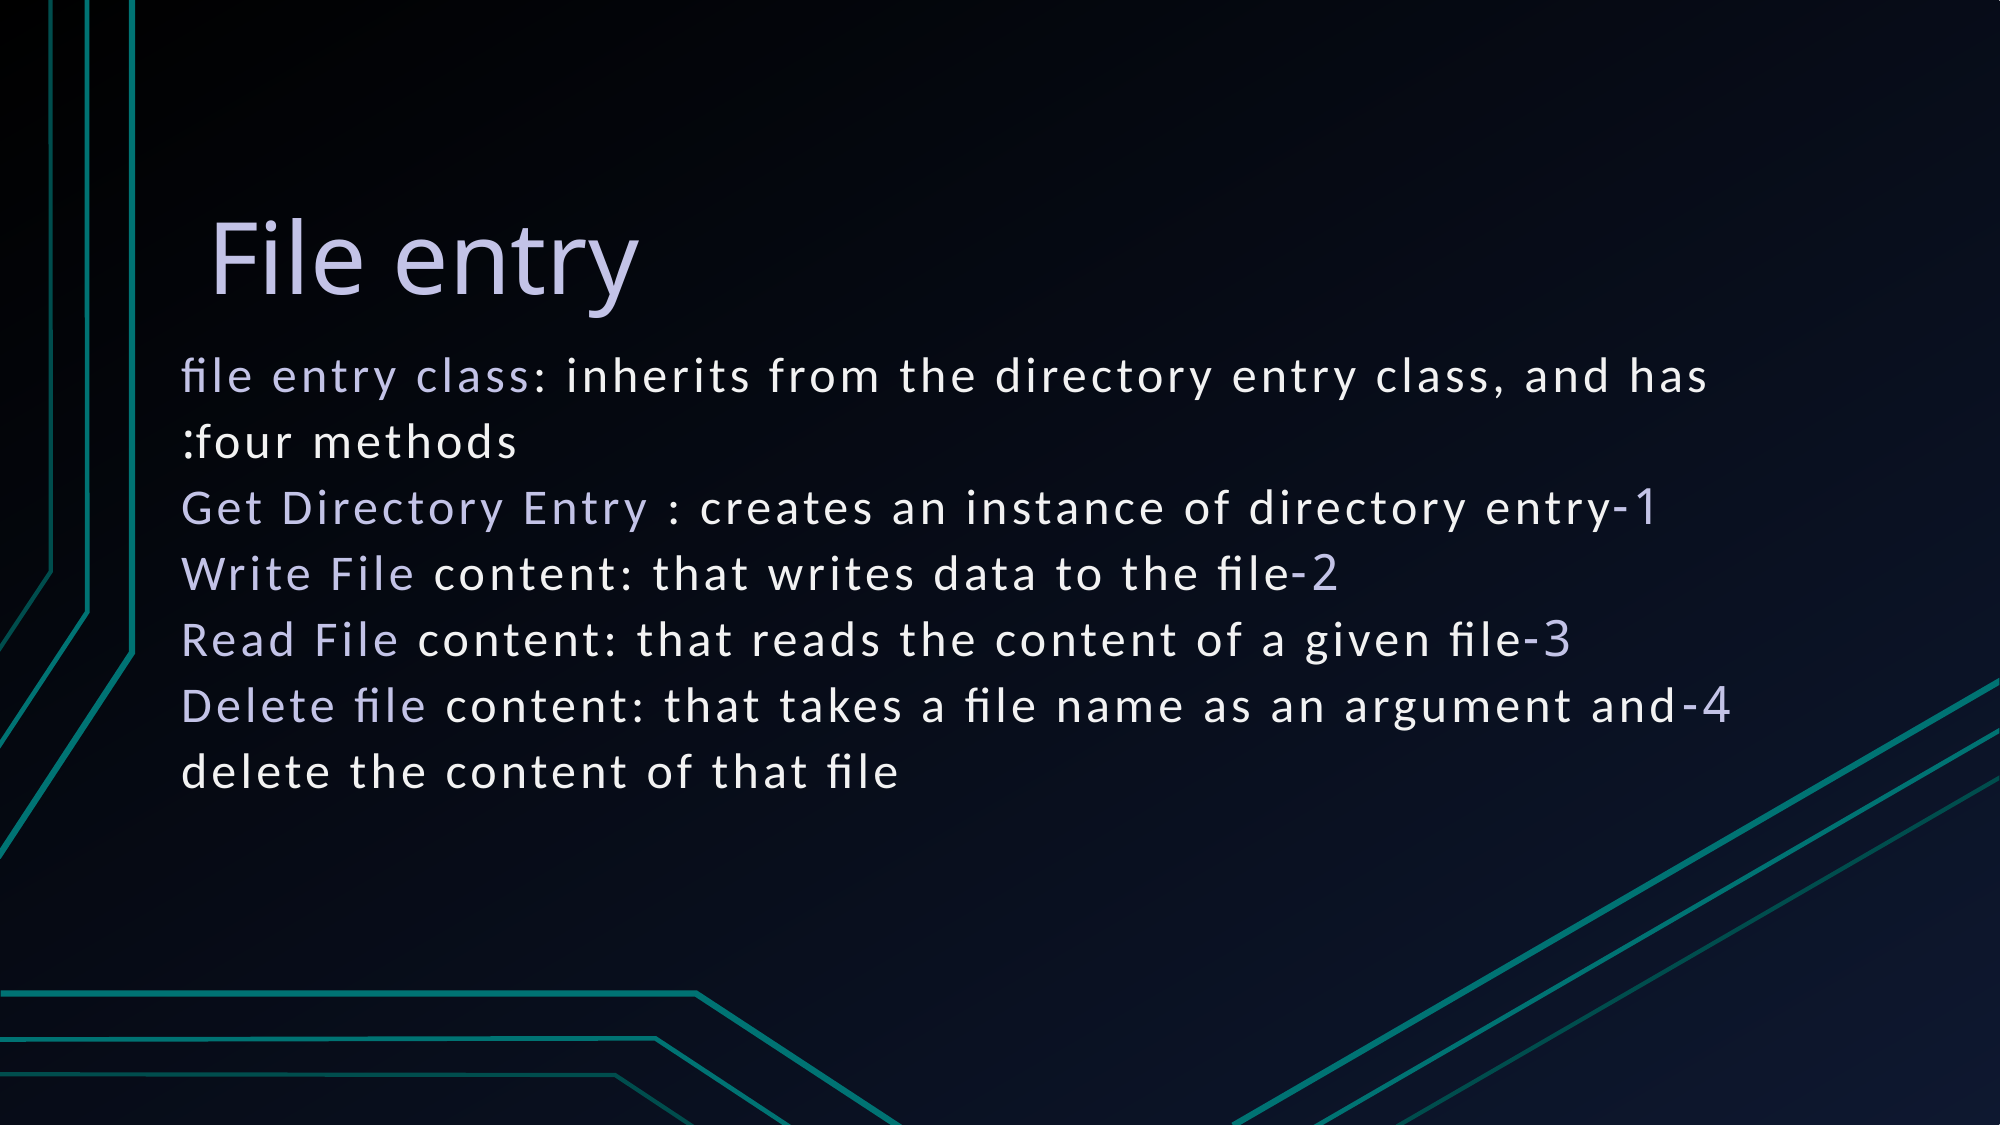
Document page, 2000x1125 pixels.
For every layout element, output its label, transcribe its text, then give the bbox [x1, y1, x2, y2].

title File entry [161, 95, 1700, 326]
subtitle file entry class: inherits from the directory entry class, and has four methods: 1-Get Directory Entry : creates an instance of directory entry 2-Write File content: that writes data to the file 3-Read File content: that reads the content of a given file 4-Delete file content: that takes a file name as an argument and delete the content of that file [161, 326, 1780, 1035]
